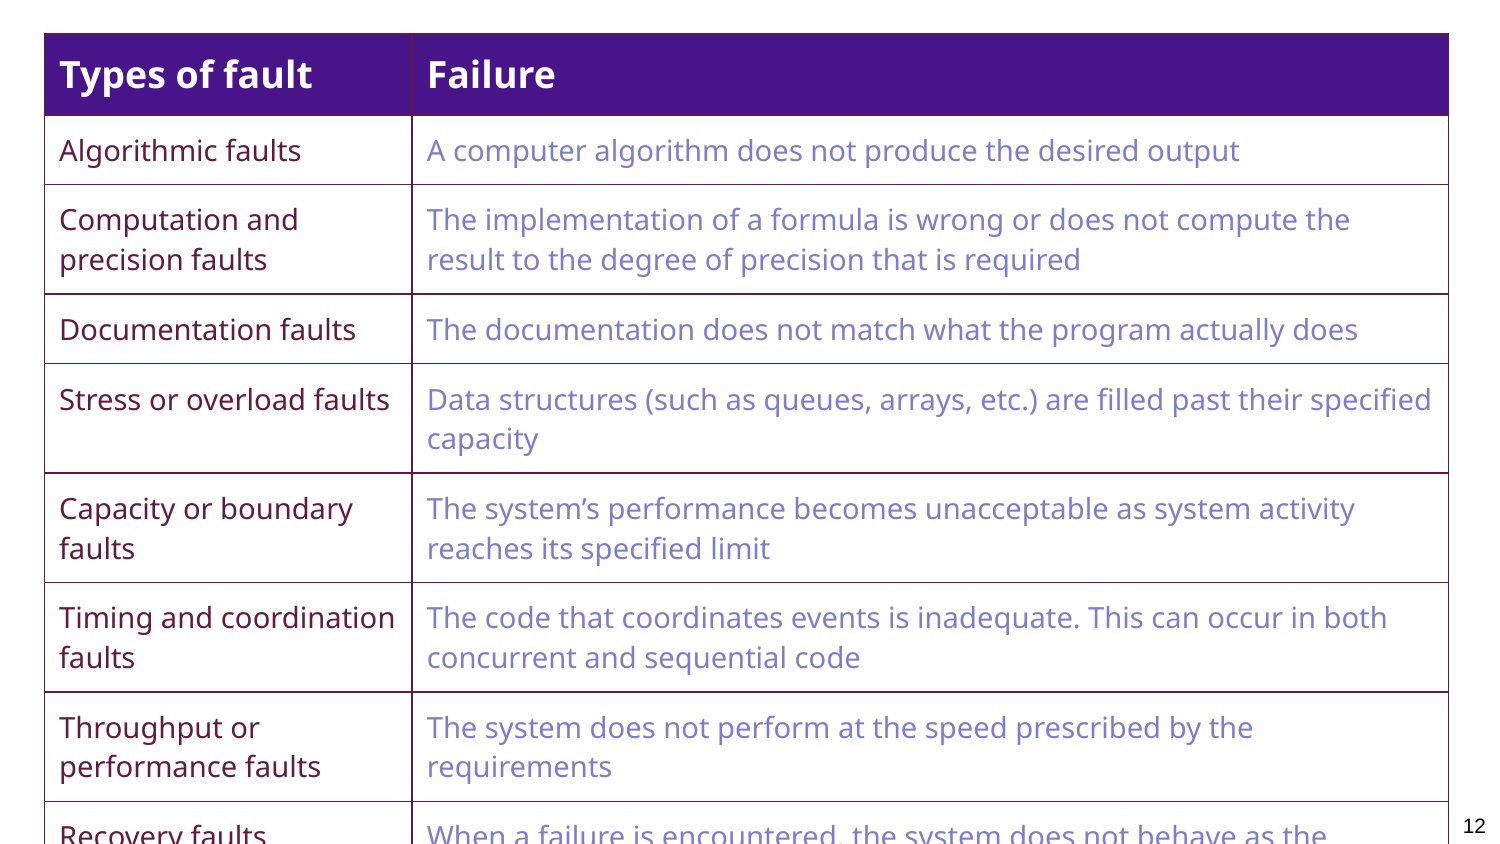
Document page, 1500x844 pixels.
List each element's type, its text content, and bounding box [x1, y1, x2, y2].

table_cell Data structures (such as queues, arrays, etc.) are filled past their specified capacity [413, 364, 1448, 472]
table_cell Recovery faults [45, 802, 411, 844]
table_cell Throughput or performance faults [45, 693, 411, 801]
picture [16, 22, 267, 171]
table_cell The system does not perform at the speed prescribed by the requirements [413, 693, 1448, 801]
table_cell The documentation does not match what the program actually does [413, 295, 1448, 363]
table_cell The implementation of a formula is wrong or does not compute the result to the degree of precision that is required [413, 185, 1448, 293]
table_cell Capacity or boundary faults [45, 474, 411, 582]
table_cell Algorithmic faults [45, 116, 411, 184]
table_cell Timing and coordination faults [45, 583, 411, 691]
slide_number ‹#› [1448, 799, 1500, 844]
table_header Types of fault [45, 35, 411, 114]
table_cell Stress or overload faults [45, 364, 411, 472]
table_cell Computation and precision faults [45, 185, 411, 293]
table_header Failure [413, 35, 1448, 114]
table_cell Documentation faults [45, 295, 411, 363]
table_cell A computer algorithm does not produce the desired output [413, 116, 1448, 184]
table_cell When a failure is encountered, the system does not behave as the designer expects or as the customer requires [413, 802, 1448, 844]
table_cell The code that coordinates events is inadequate. This can occur in both concurrent and sequential code [413, 583, 1448, 691]
table_cell The system’s performance becomes unacceptable as system activity reaches its specified limit [413, 474, 1448, 582]
